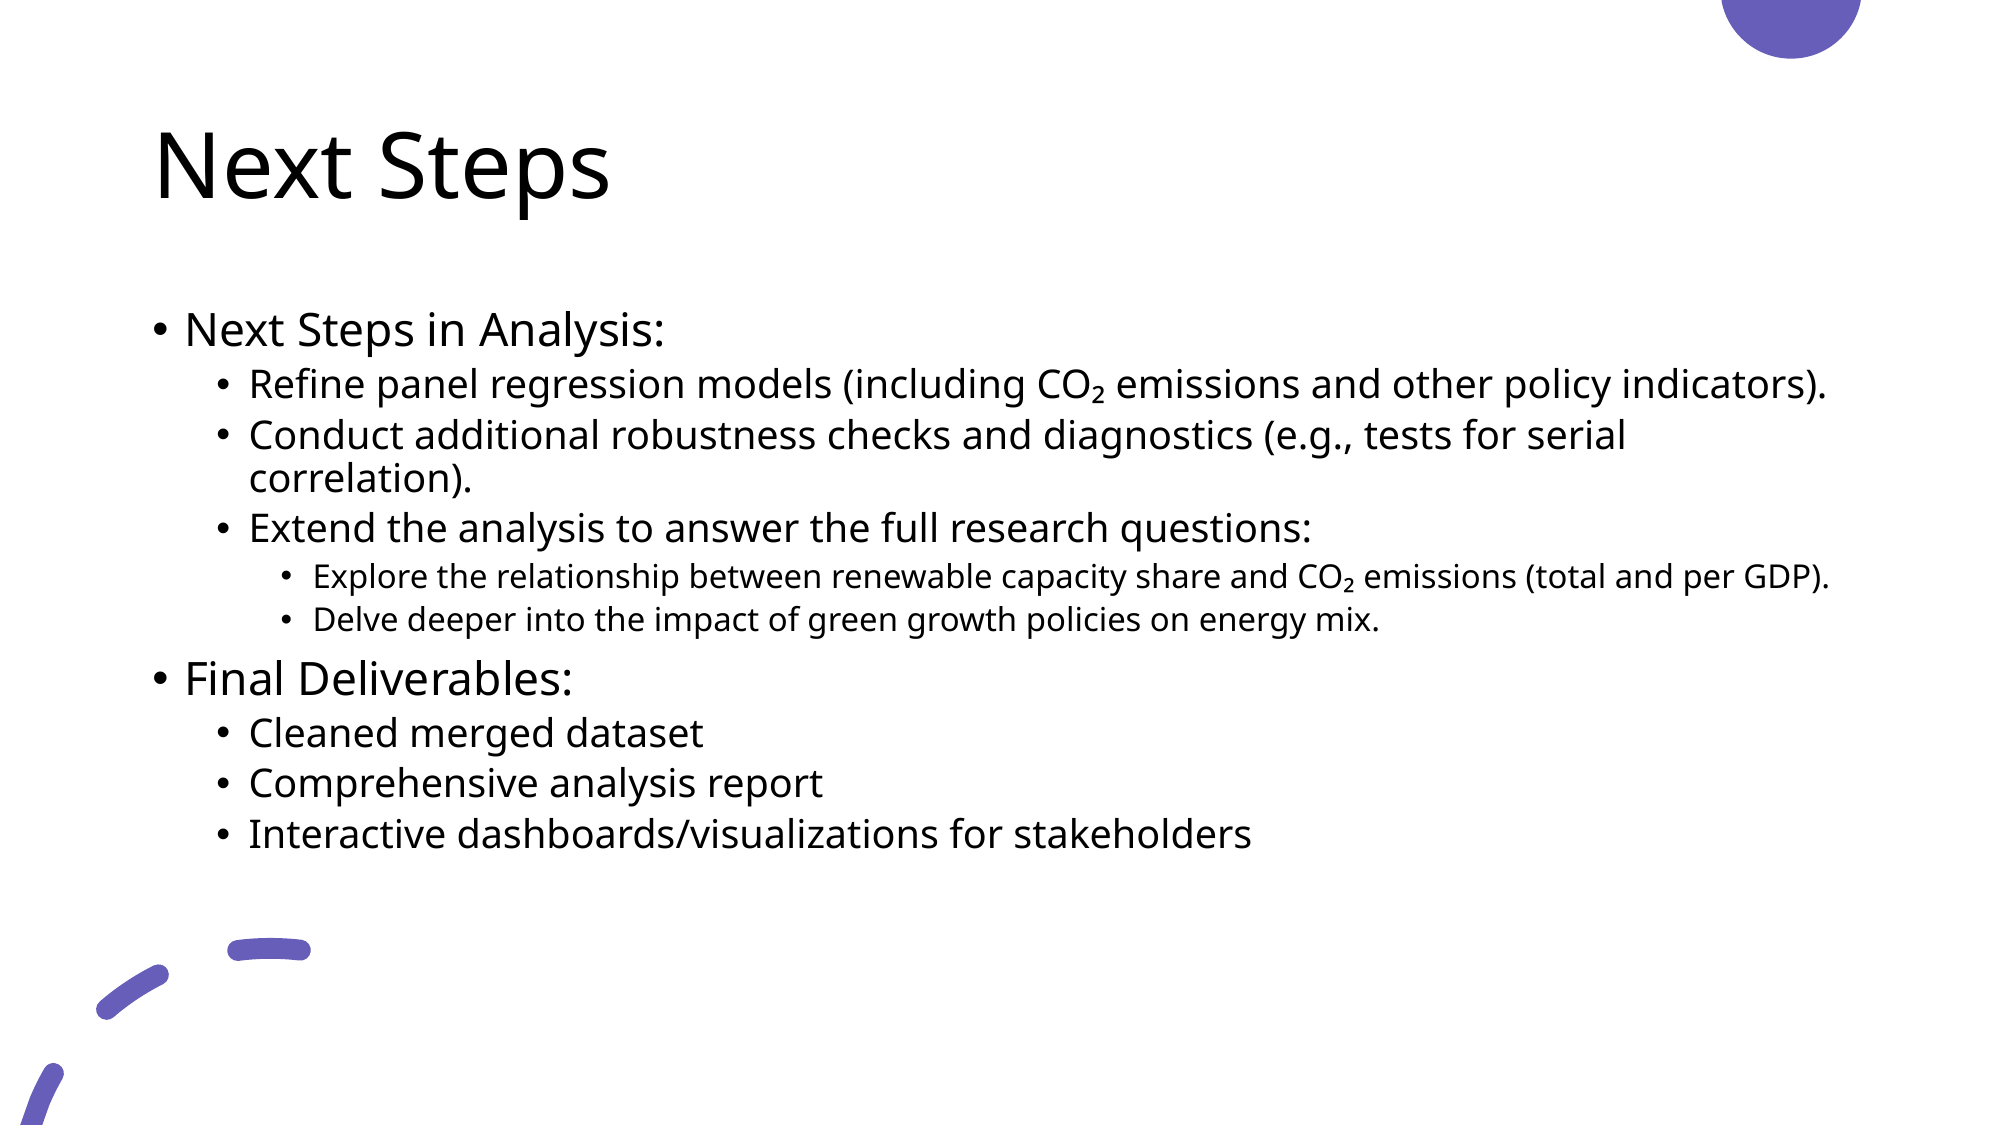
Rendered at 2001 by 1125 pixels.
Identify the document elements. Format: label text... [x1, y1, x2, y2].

title Next Steps [137, 59, 1863, 278]
list Next Steps in Analysis: Refine panel regression models (including CO₂ emissions and other policy indicators). Conduct additional robustness checks and diagnostics (e.g., tests for serial correlation). Extend the analysis to answer the full research questions: Explore the relationship between renewable capacity share and CO₂ emissions (total and per GDP). Delve deeper into the impact of green growth policies on energy mix. Final Deliverables: Cleaned merged dataset Comprehensive analysis report Interactive dashboards/visualizations for stakeholders [137, 299, 1863, 933]
